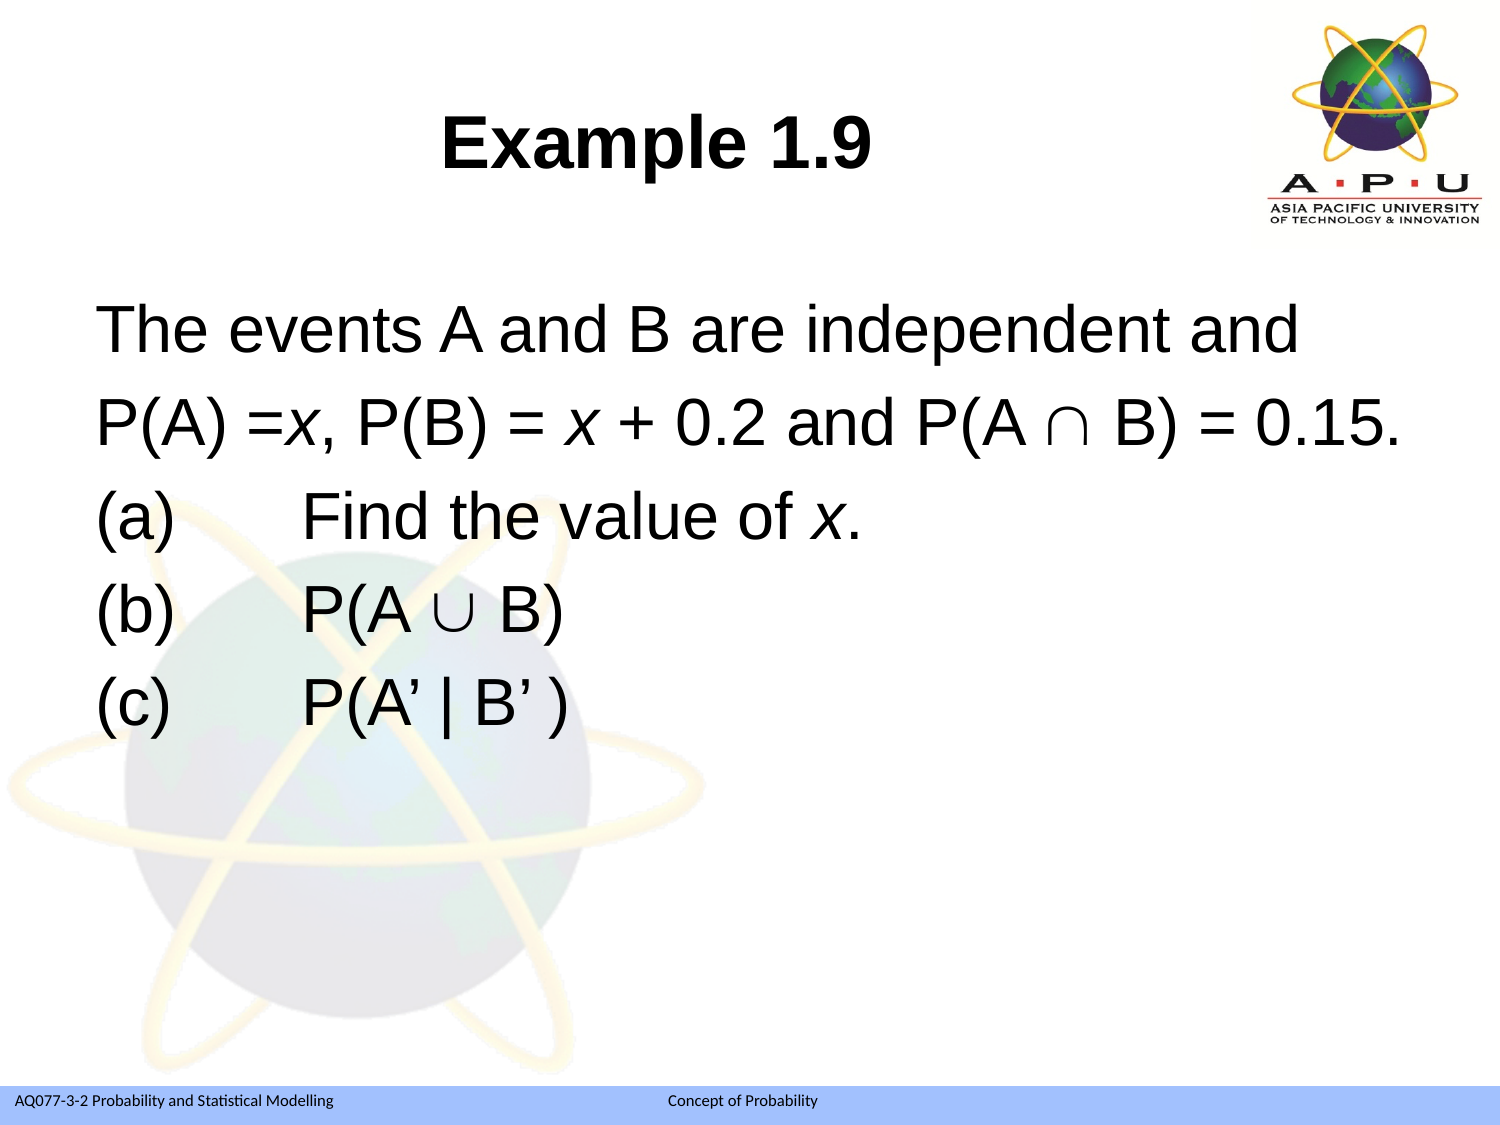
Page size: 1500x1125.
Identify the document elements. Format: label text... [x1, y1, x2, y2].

title Example 1.9 [79, 45, 1235, 233]
list The events A and B are independent and P(A) =x, P(B) = x + 0.2 and P(A  B) = 0.15. (a) Find the value of x. (b) P(A  B) (c) P(A’ | B’ ) [79, 278, 1430, 1021]
picture [1251, 0, 1500, 249]
